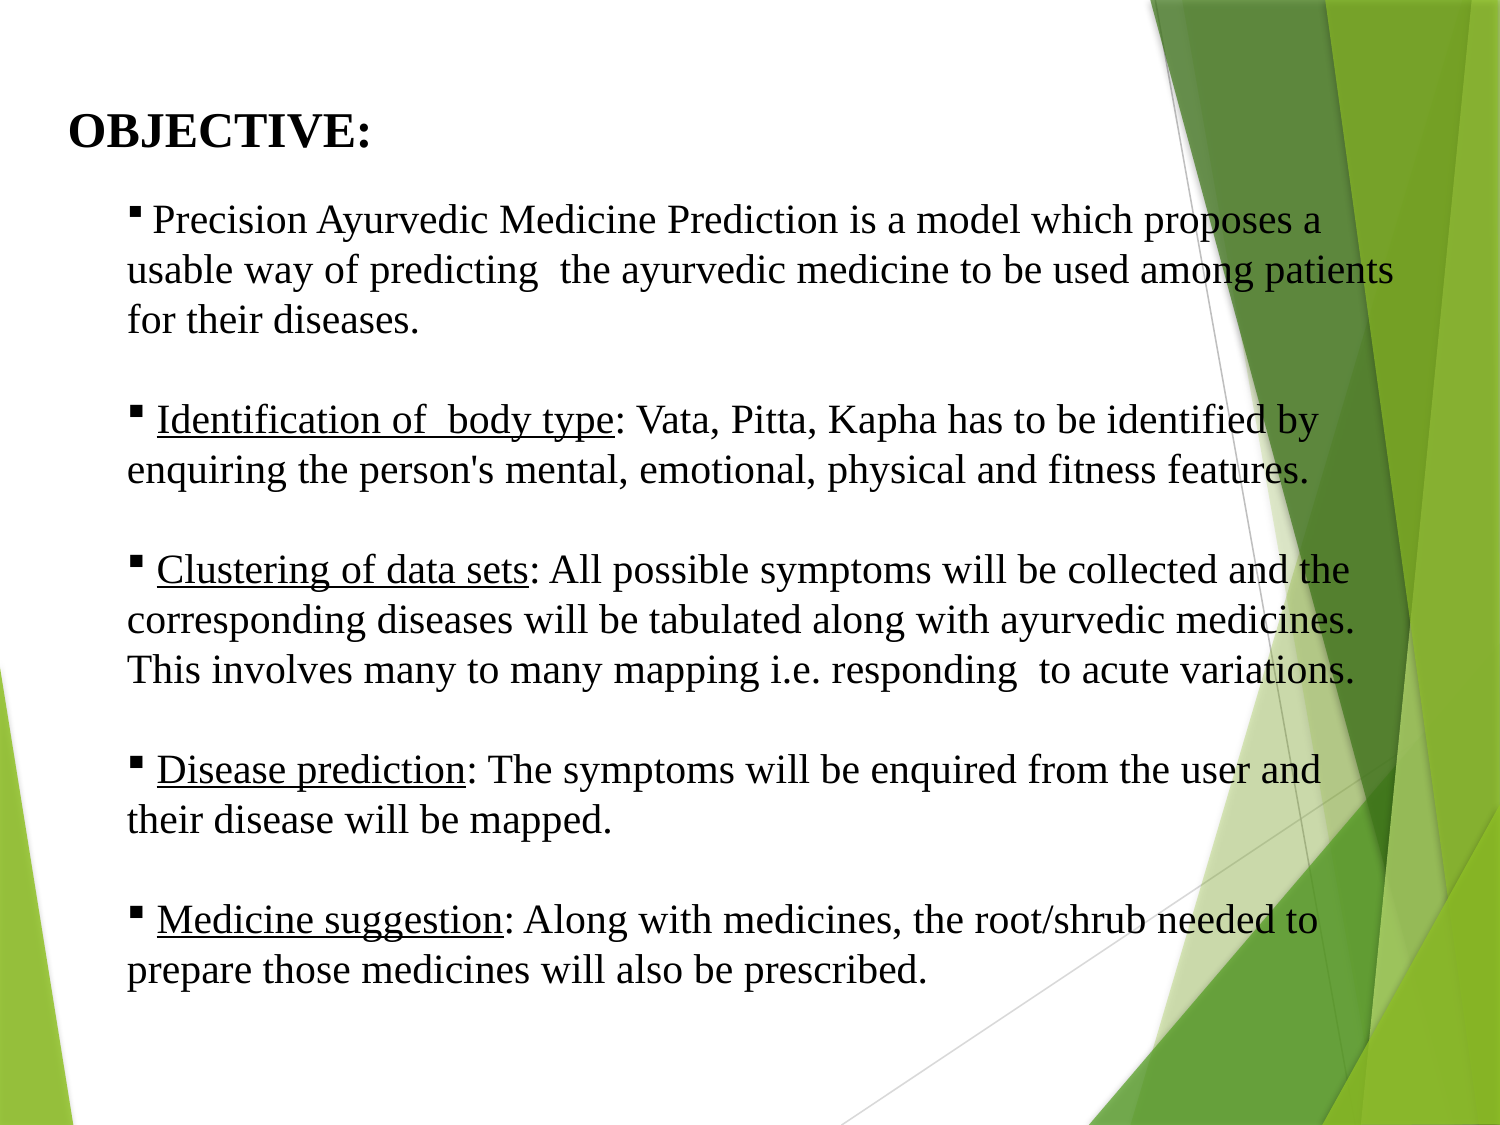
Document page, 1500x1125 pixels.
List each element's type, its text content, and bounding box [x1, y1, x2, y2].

text_box Precision Ayurvedic Medicine Prediction is a model which proposes a usable way of predicting the ayurvedic medicine to be used among patients for their diseases. Identification of body type: Vata, Pitta, Kapha has to be identified by enquiring the person's mental, emotional, physical and fitness features. Clustering of data sets: All possible symptoms will be collected and the corresponding diseases will be tabulated along with ayurvedic medicines. This involves many to many mapping i.e. responding to acute variations. Disease prediction: The symptoms will be enquired from the user and their disease will be mapped. Medicine suggestion: Along with medicines, the root/shrub needed to prepare those medicines will also be prescribed. [112, 184, 1424, 1055]
text_box OBJECTIVE: [53, 90, 550, 165]
